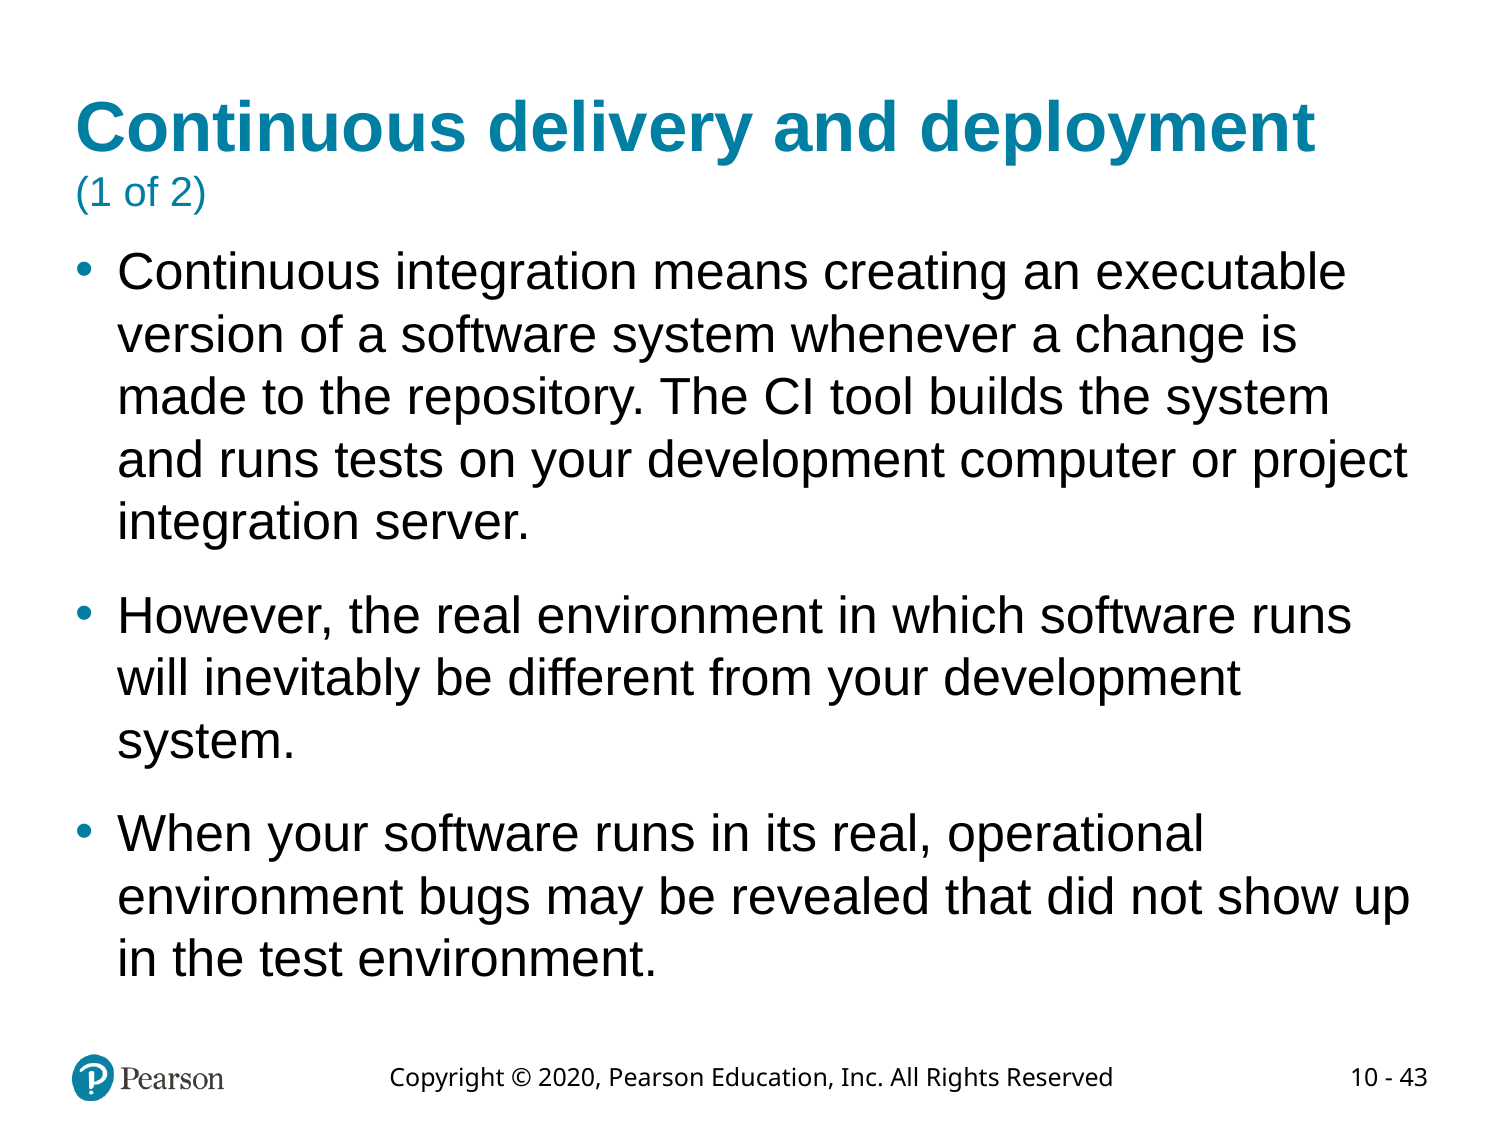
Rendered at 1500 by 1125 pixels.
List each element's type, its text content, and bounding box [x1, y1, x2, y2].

picture [72, 1054, 89, 1072]
picture [99, 1054, 224, 1101]
picture [81, 1064, 107, 1089]
title Continuous delivery and deployment (1 of 2) [75, 35, 1425, 216]
picture [72, 1087, 83, 1101]
list Continuous integration means creating an executable version of a software system whenever a change is made to the repository. The CI tool builds the system and runs tests on your development computer or project integration server. However, the real environment in which software runs will inevitably be different from your development system. When your software runs in its real, operational environment bugs may be revealed that did not show up in the test environment. [75, 237, 1425, 980]
